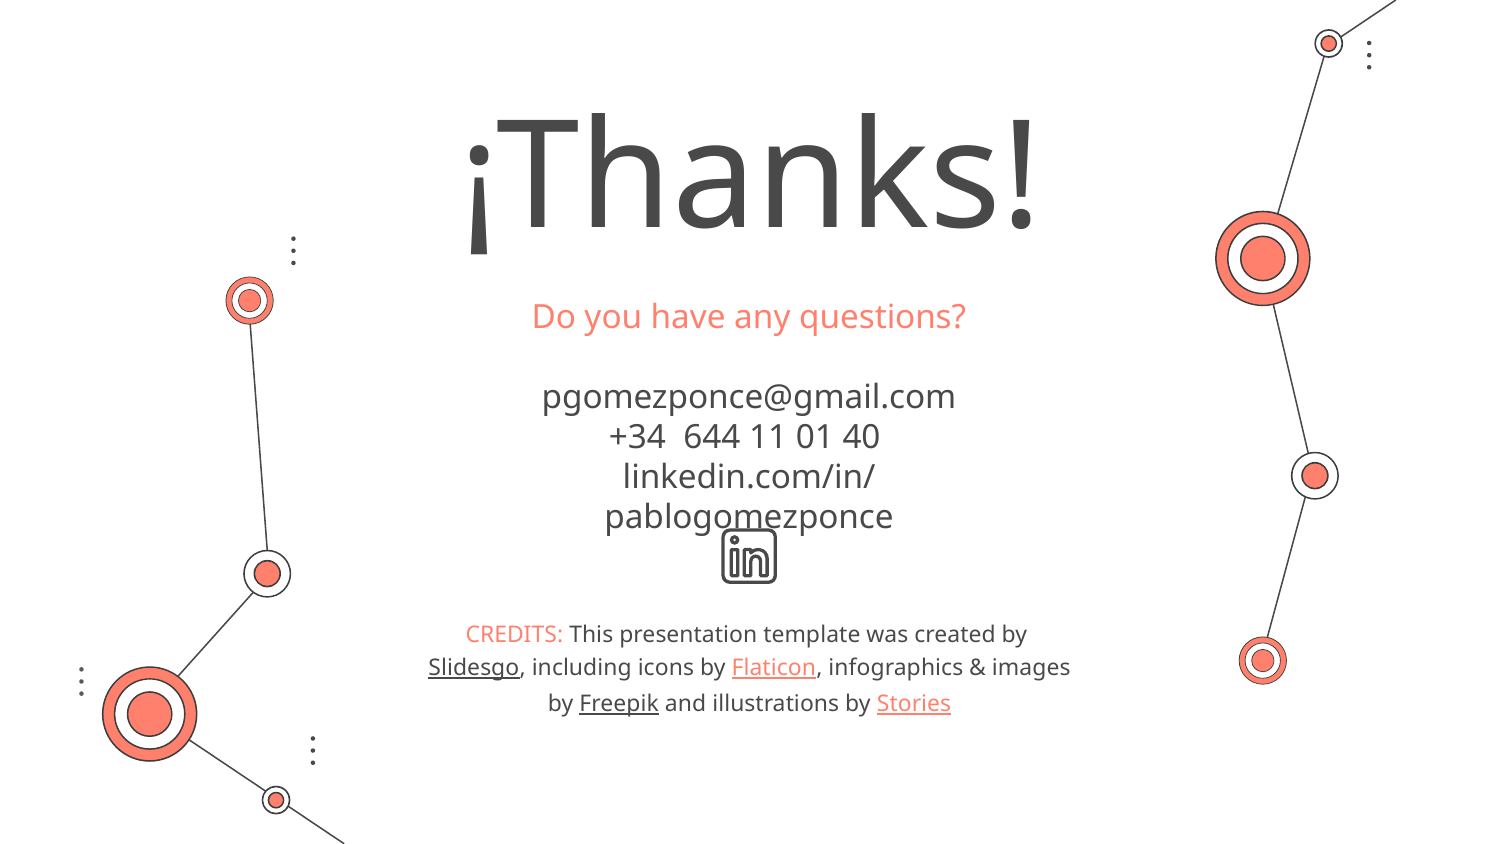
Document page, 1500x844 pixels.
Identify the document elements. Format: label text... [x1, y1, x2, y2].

subtitle Do you have any questions? pgomezponce@gmail.com +34 644 11 01 40 linkedin.com/in/pablogomezponce [495, 280, 1004, 516]
title ¡Thanks! [345, 63, 1156, 241]
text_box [721, 528, 778, 585]
